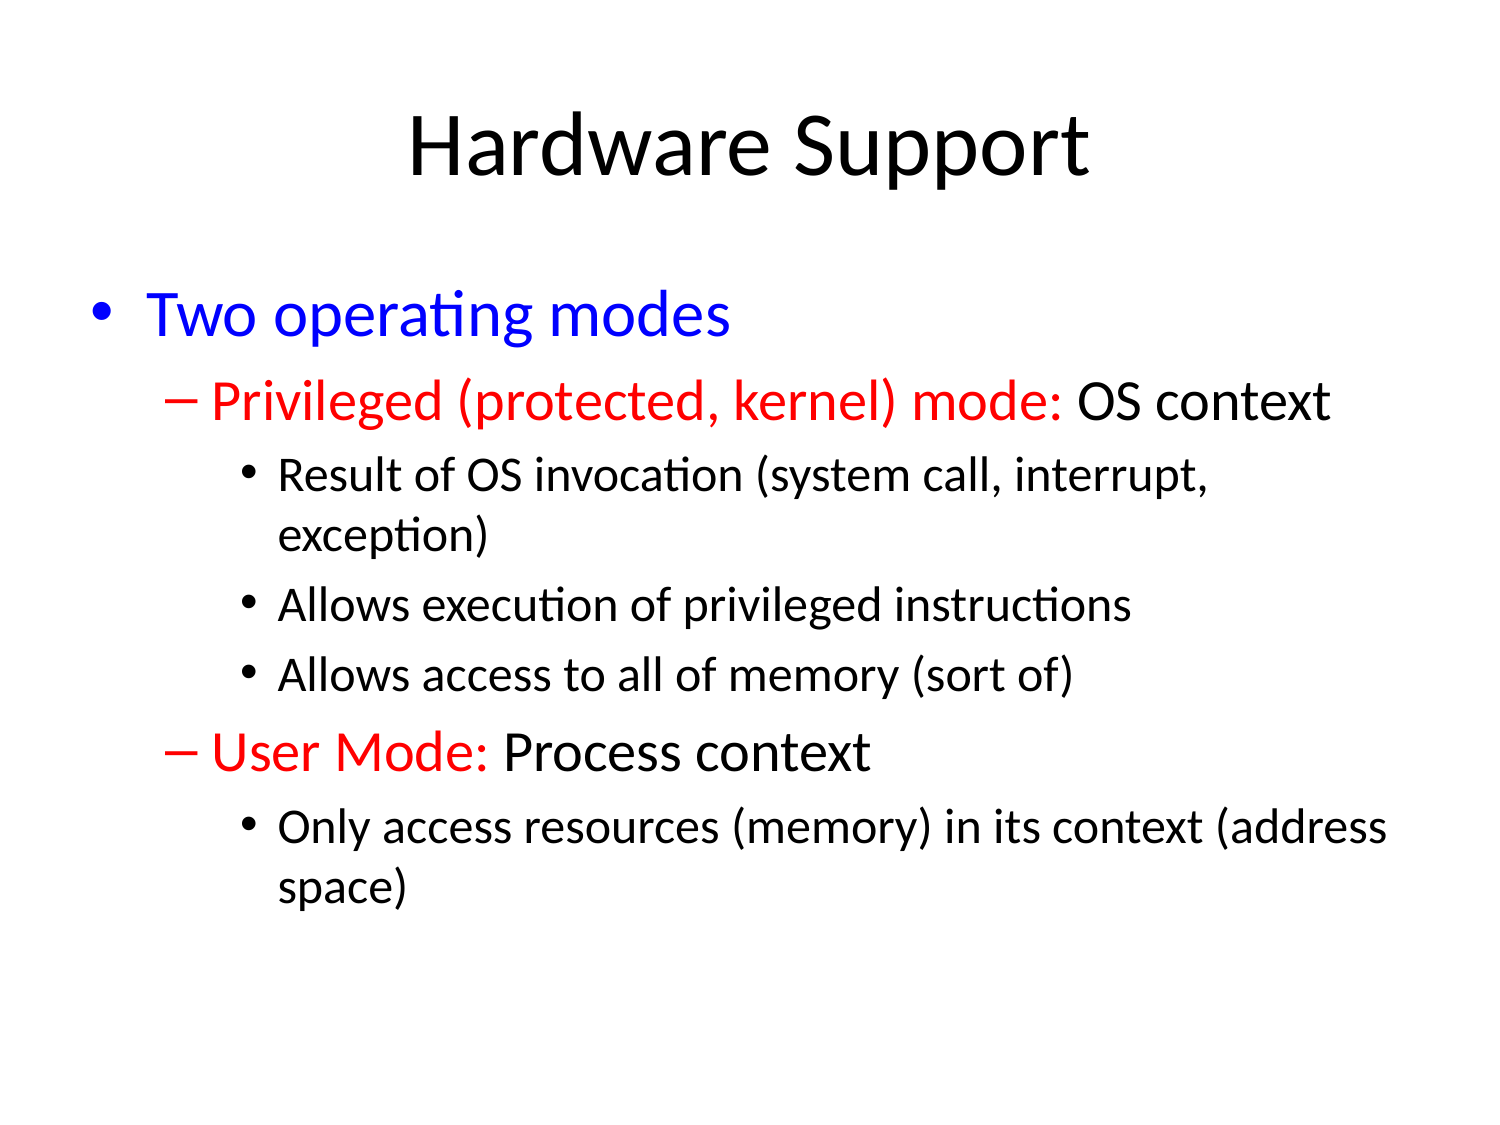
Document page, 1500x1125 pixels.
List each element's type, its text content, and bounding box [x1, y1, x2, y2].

title Hardware Support [75, 45, 1425, 233]
list Two operating modes Privileged (protected, kernel) mode: OS context Result of OS invocation (system call, interrupt, exception) Allows execution of privileged instructions Allows access to all of memory (sort of) User Mode: Process context Only access resources (memory) in its context (address space) [75, 262, 1425, 1091]
